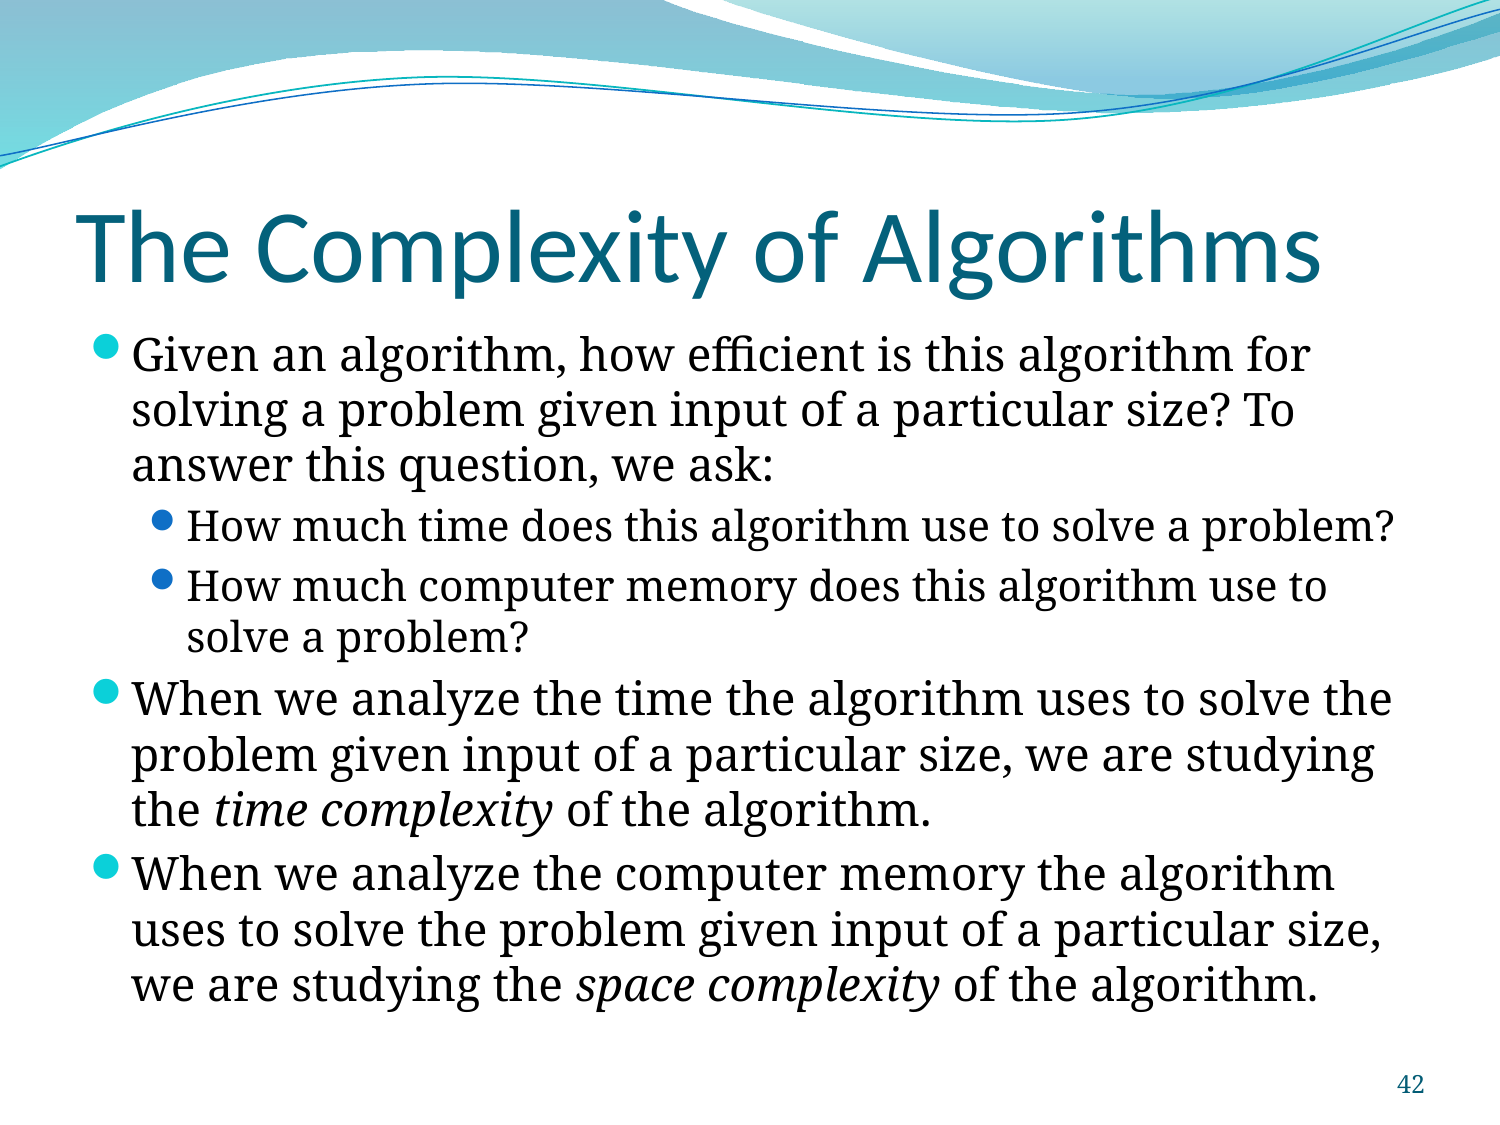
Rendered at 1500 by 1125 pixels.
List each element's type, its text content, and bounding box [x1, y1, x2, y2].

list Given an algorithm, how efficient is this algorithm for solving a problem given input of a particular size? To answer this question, we ask: How much time does this algorithm use to solve a problem? How much computer memory does this algorithm use to solve a problem? When we analyze the time the algorithm uses to solve the problem given input of a particular size, we are studying the time complexity of the algorithm. When we analyze the computer memory the algorithm uses to solve the problem given input of a particular size, we are studying the space complexity of the algorithm. [75, 317, 1425, 1038]
title The Complexity of Algorithms [75, 115, 1425, 303]
slide_number 42 [1299, 1042, 1425, 1103]
